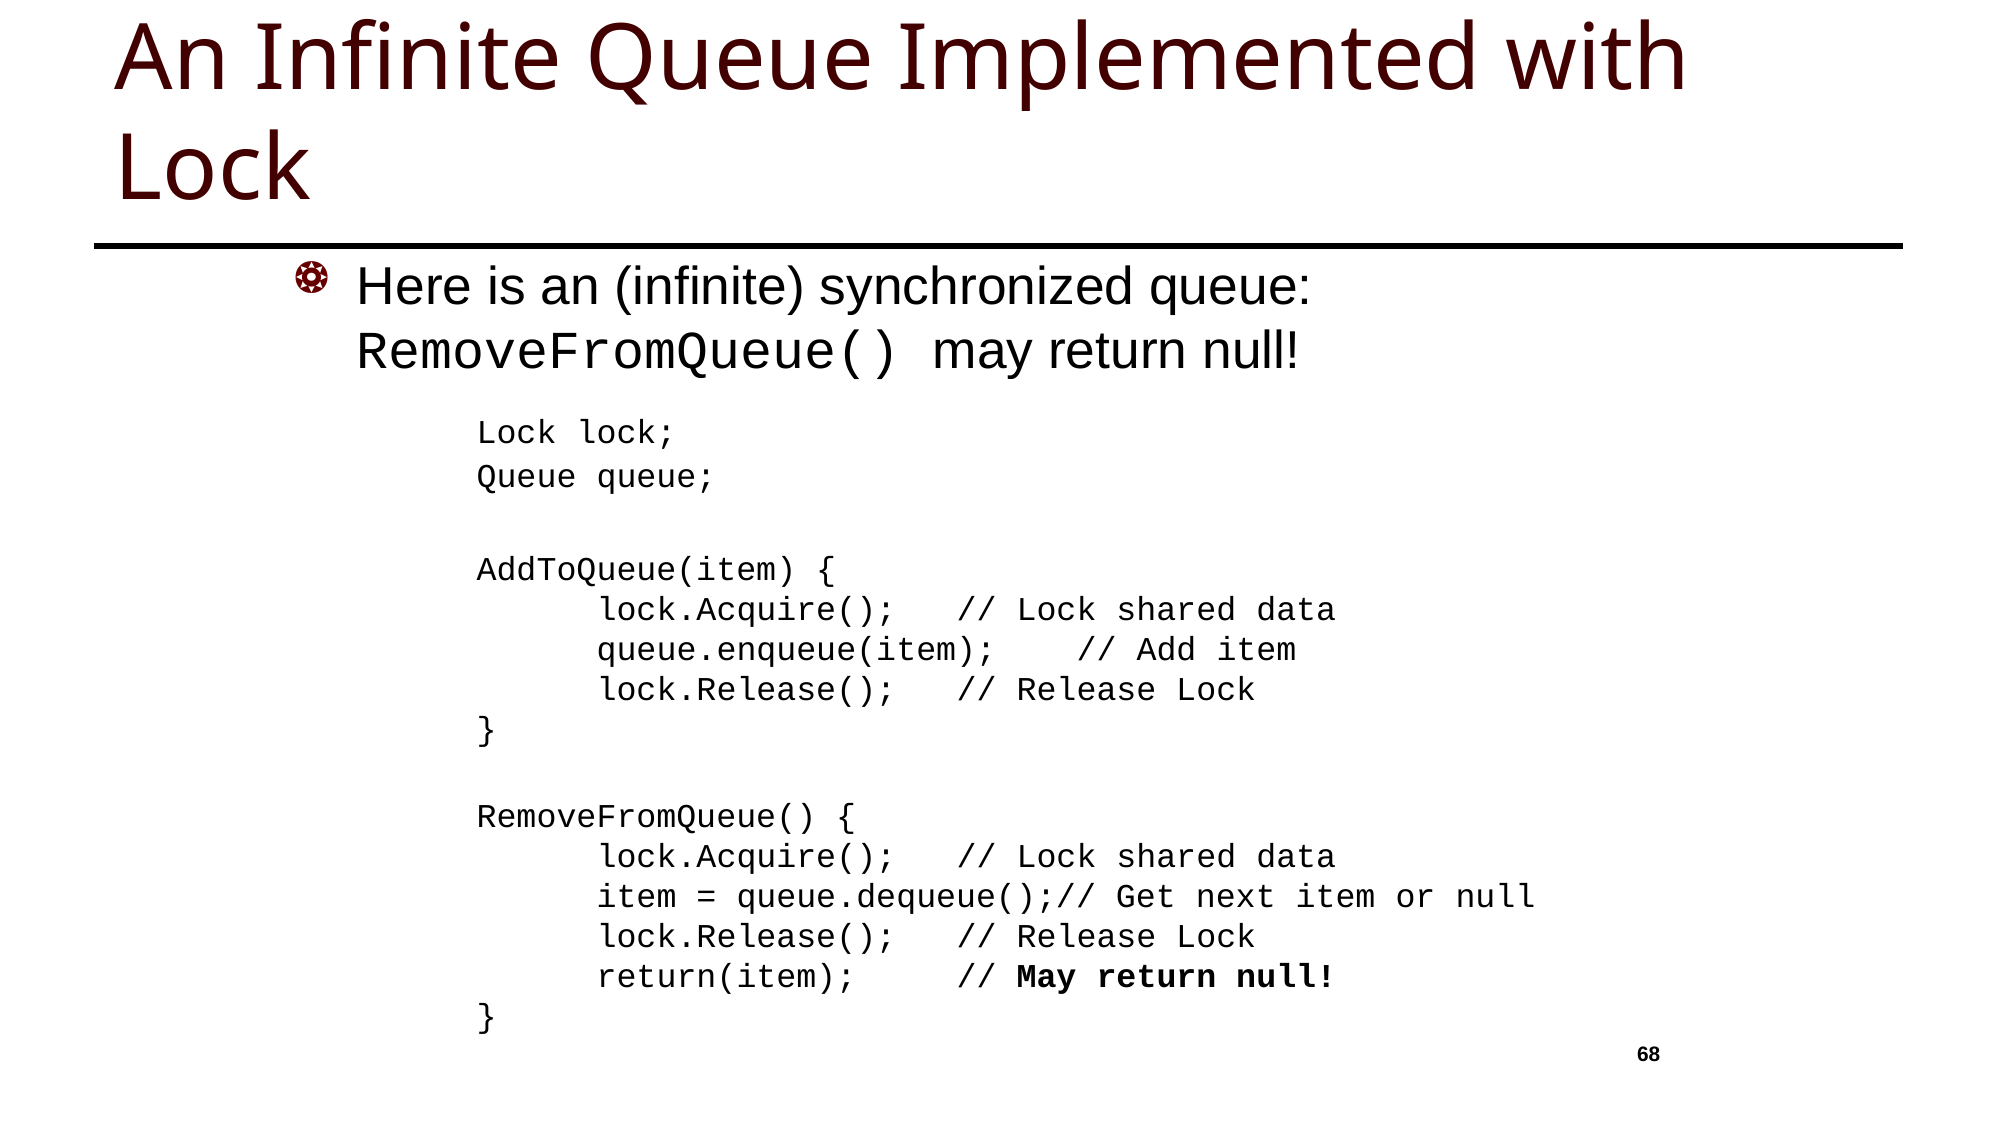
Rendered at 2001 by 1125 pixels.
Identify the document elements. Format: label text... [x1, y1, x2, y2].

slide_number 68 [1324, 1033, 1676, 1109]
title An Infinite Queue Implemented with Lock [99, 37, 1901, 226]
list Here is an (infinite) synchronized queue: RemoveFromQueue() may return null! Lock lock; Queue queue; AddToQueue(item) { lock.Acquire(); // Lock shared data queue.enqueue(item); // Add item lock.Release(); // Release Lock } RemoveFromQueue() { lock.Acquire(); // Lock shared data item = queue.dequeue();// Get next item or null lock.Release(); // Release Lock return(item); // May return null! } [274, 243, 1726, 1051]
